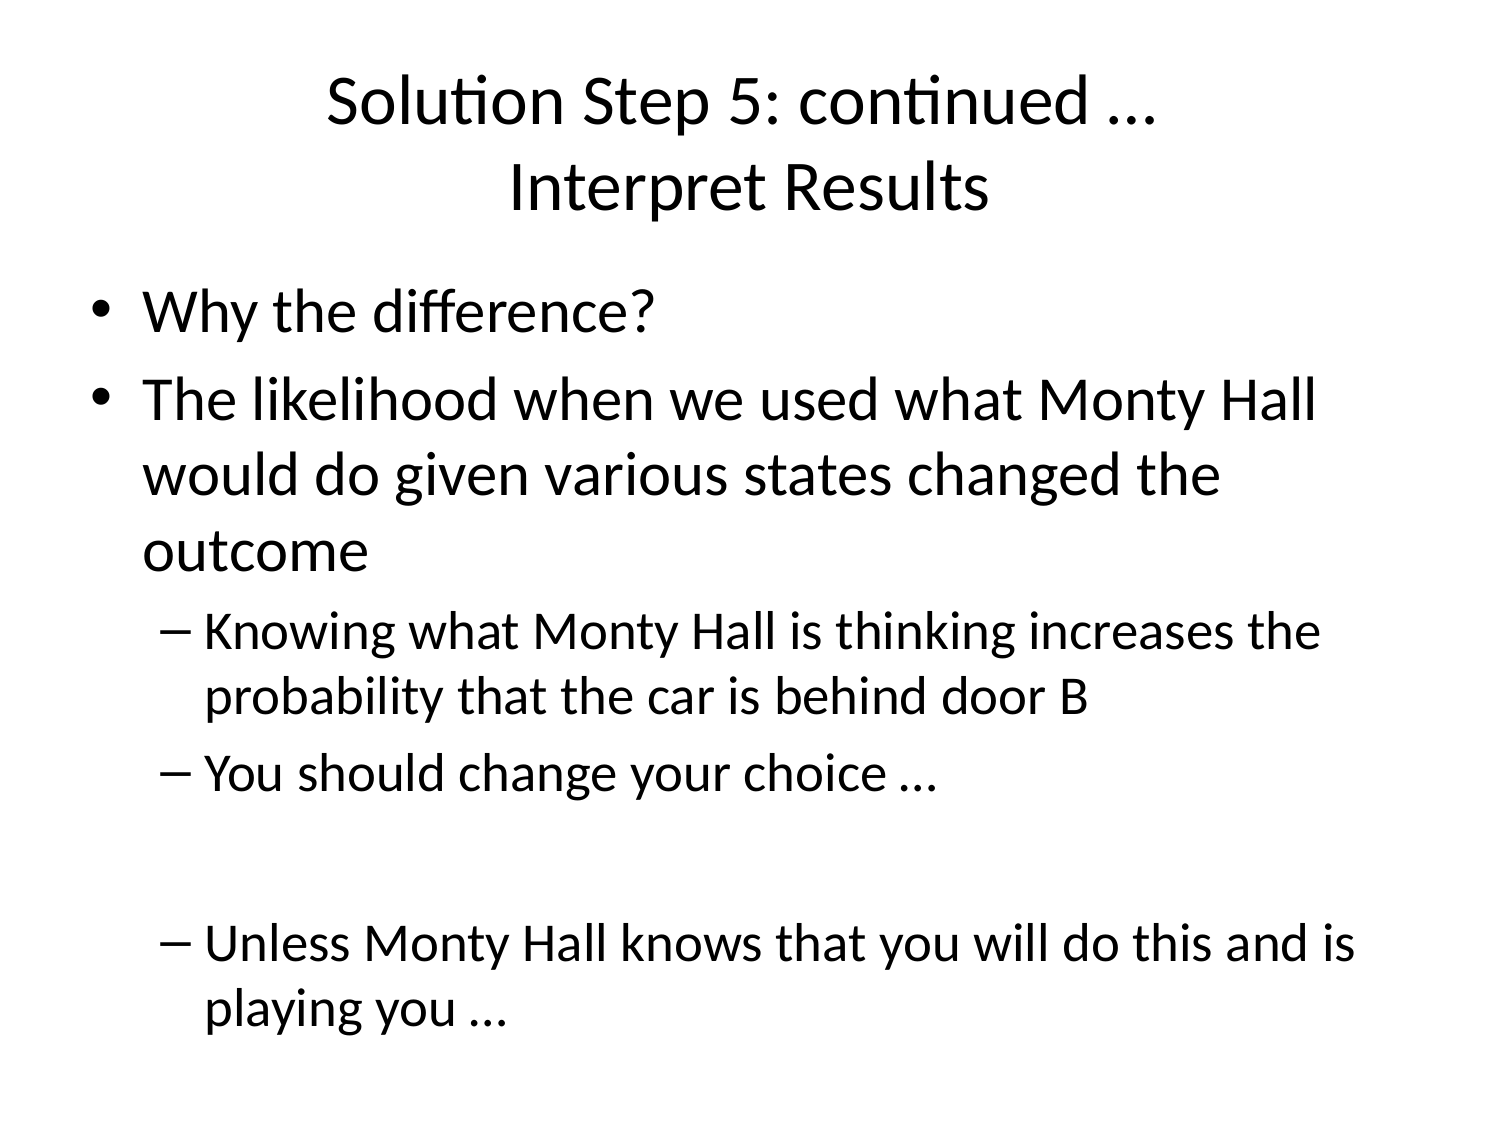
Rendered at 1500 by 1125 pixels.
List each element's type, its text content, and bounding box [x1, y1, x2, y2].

list Why the difference? The likelihood when we used what Monty Hall would do given various states changed the outcome Knowing what Monty Hall is thinking increases the probability that the car is behind door B You should change your choice … Unless Monty Hall knows that you will do this and is playing you … [75, 262, 1425, 1047]
title Solution Step 5: continued … Interpret Results [75, 45, 1425, 233]
